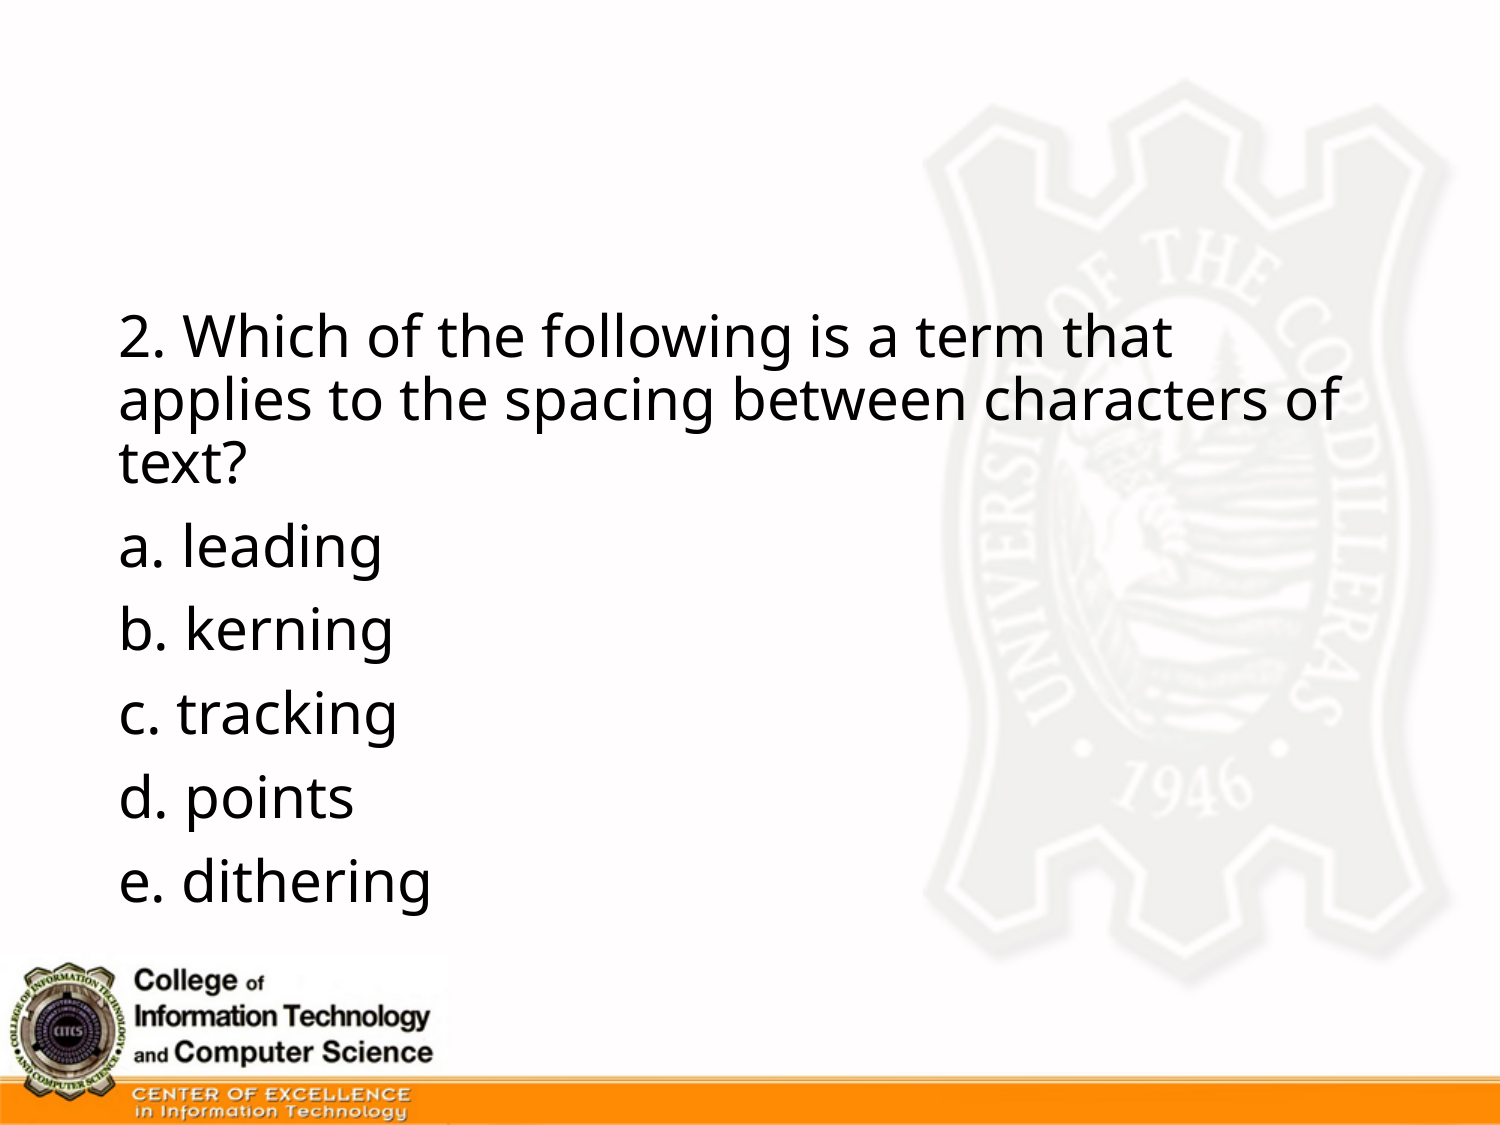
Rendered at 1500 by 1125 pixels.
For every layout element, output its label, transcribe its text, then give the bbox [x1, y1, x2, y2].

picture [0, 0, 1500, 1125]
list 2. Which of the following is a term that applies to the spacing between characters of text? a. leading b. kerning c. tracking d. points e. dithering [103, 299, 1397, 1014]
